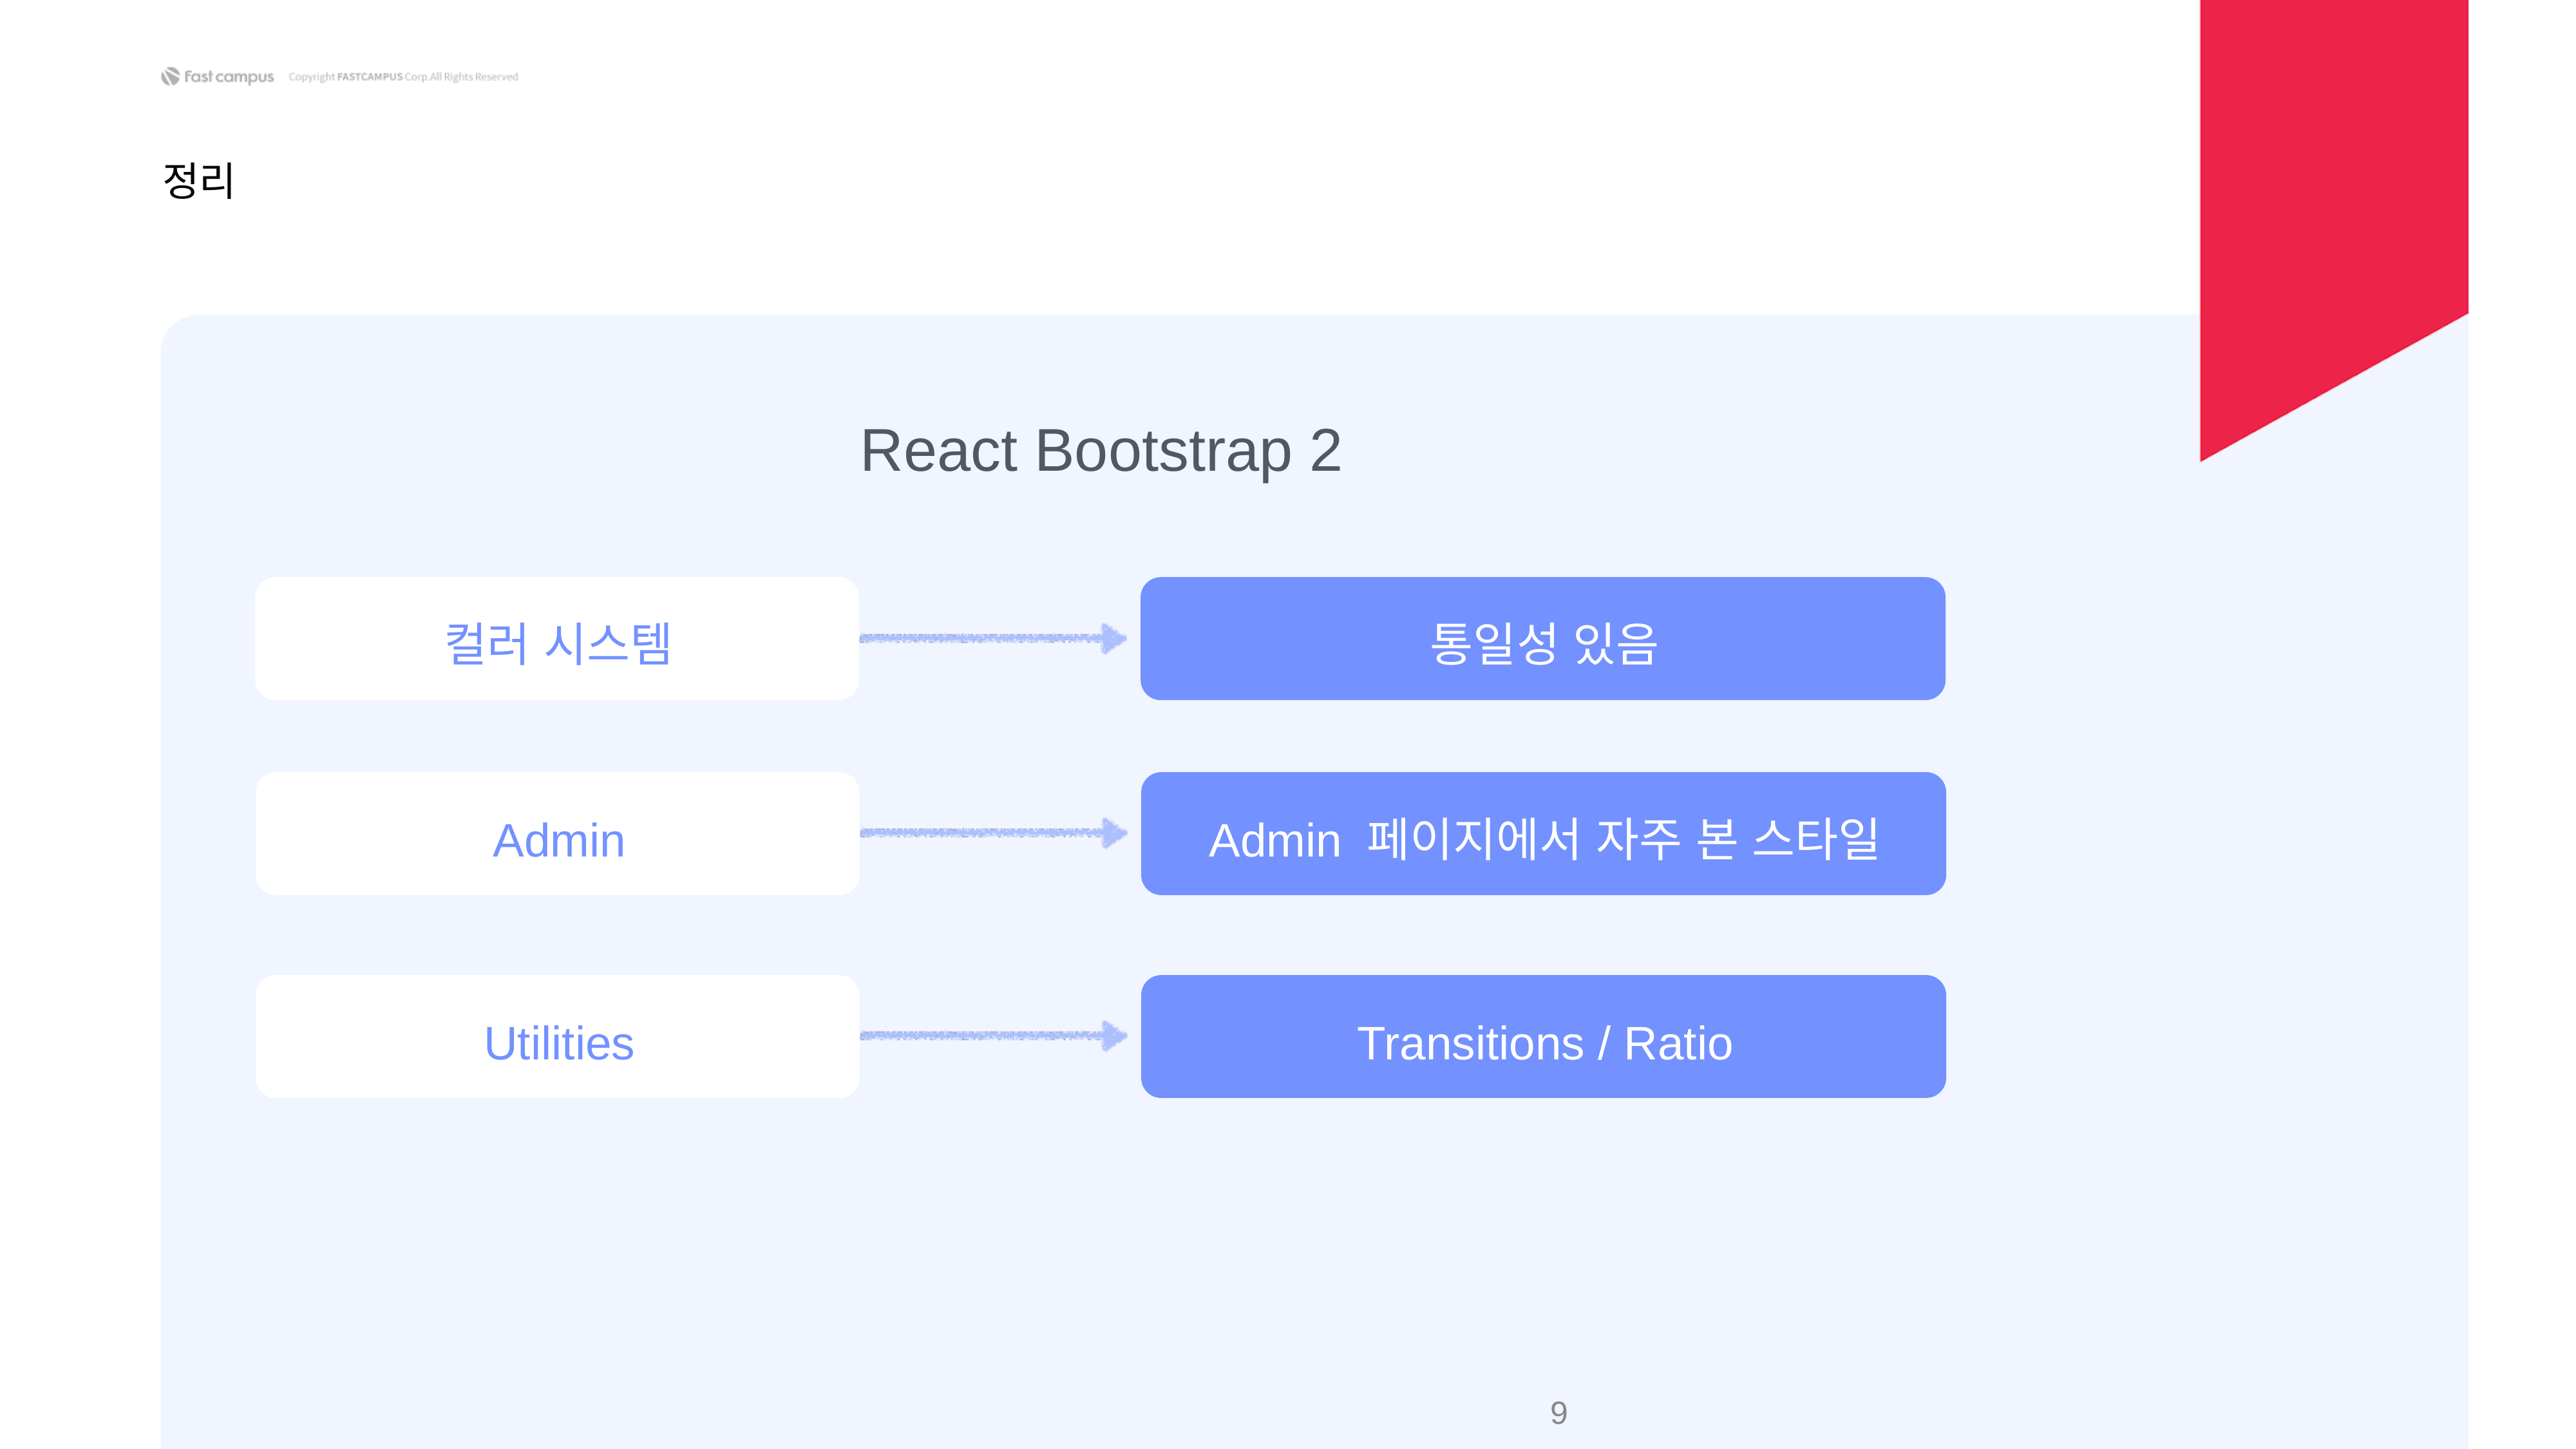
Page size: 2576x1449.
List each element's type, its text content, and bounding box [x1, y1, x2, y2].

text_box Admin [258, 808, 862, 868]
picture [0, 0, 2576, 1449]
text_box [1141, 975, 1947, 1098]
text_box [256, 772, 860, 895]
text_box [1141, 772, 1947, 895]
text_box [255, 577, 859, 701]
text_box [1141, 577, 1946, 701]
text_box Utilities [258, 1011, 862, 1071]
text_box React Bootstrap 2 [254, 409, 1949, 486]
text_box 정리 [160, 154, 631, 269]
text_box 통일성 있음 [1142, 613, 1948, 673]
text_box [256, 975, 860, 1098]
text_box Admin 페이지에서 자주 본 스타일 [1143, 808, 1948, 868]
text_box Transitions / Ratio [1143, 1011, 1948, 1071]
text_box 컬러 시스템 [257, 613, 861, 673]
slide_number ‹#› [998, 1372, 1578, 1449]
